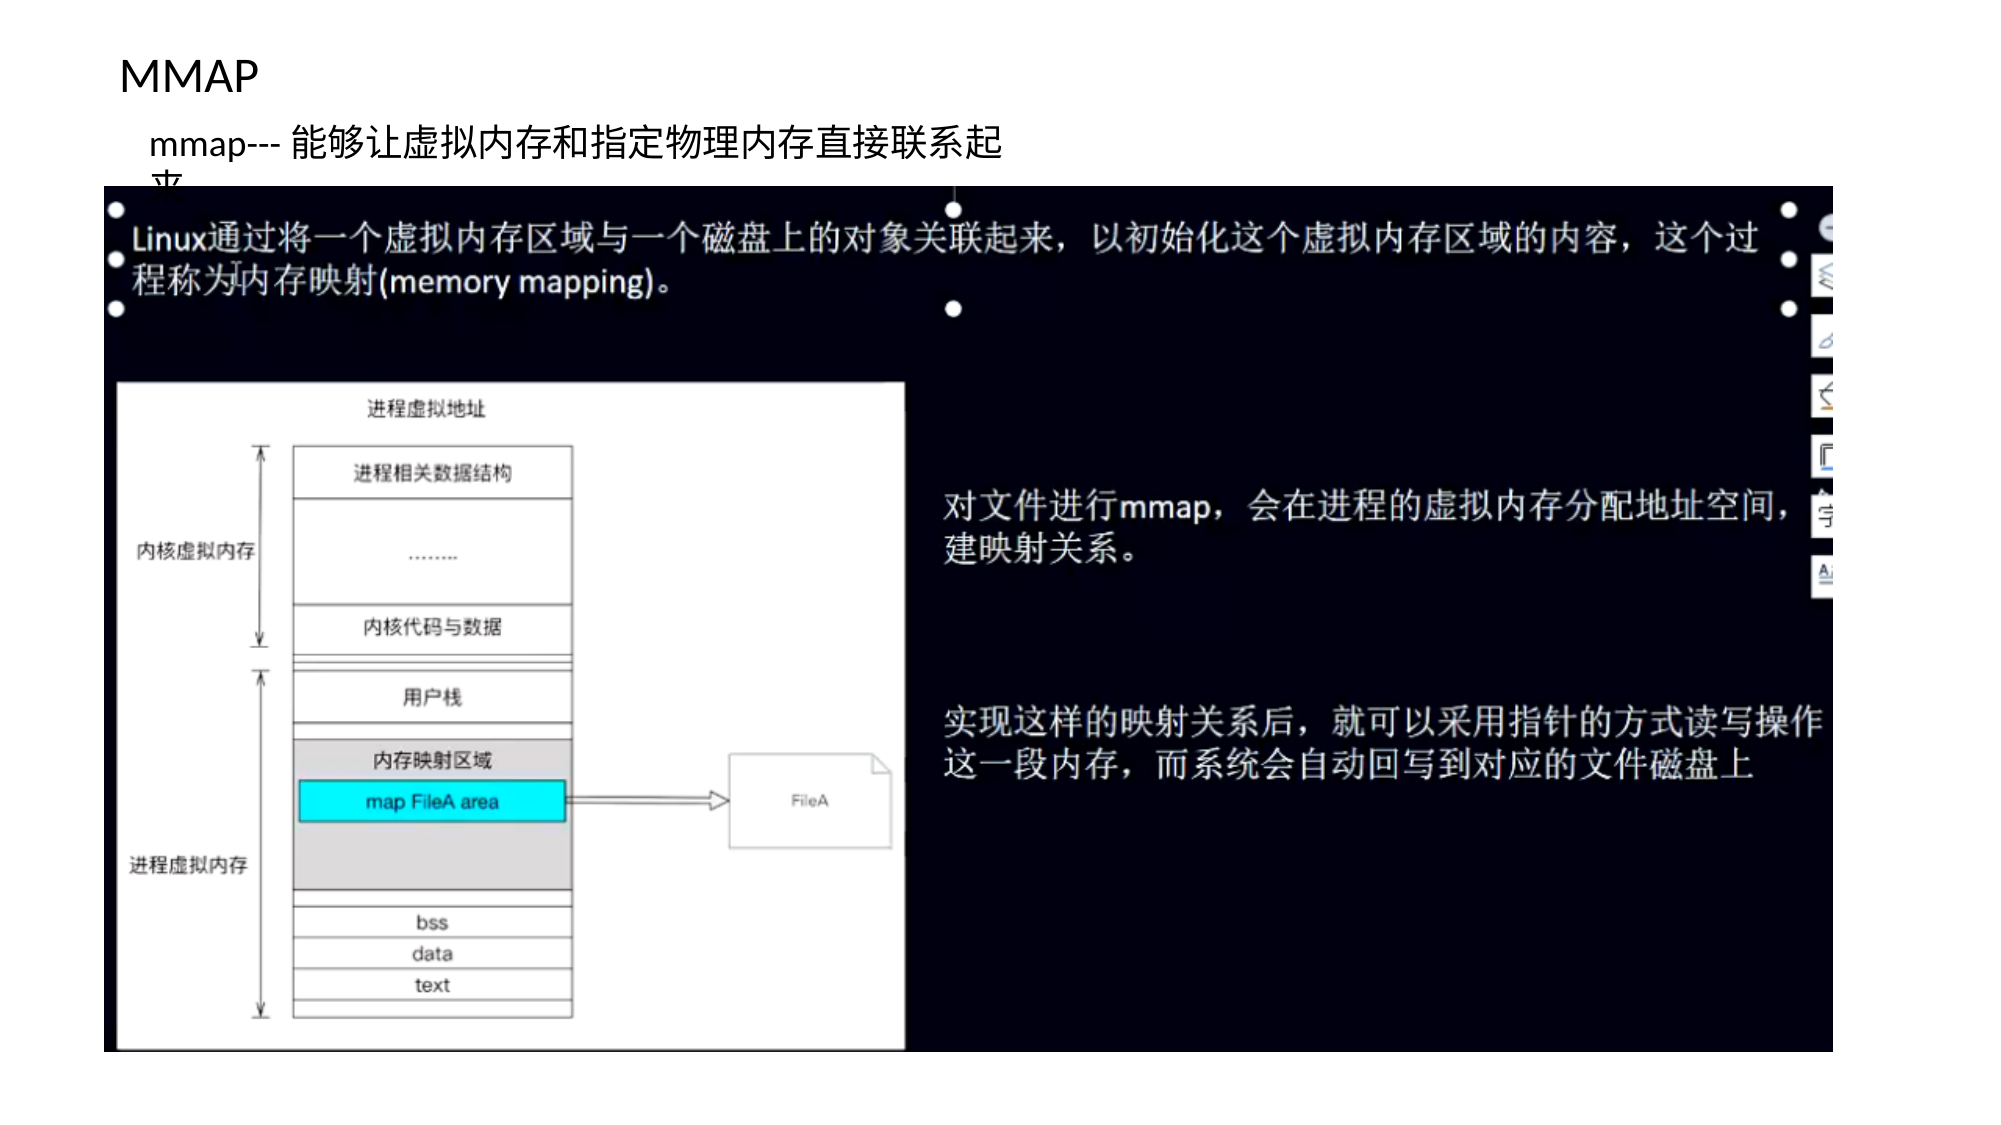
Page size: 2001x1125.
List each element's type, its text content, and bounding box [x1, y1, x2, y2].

text_box MMAP [104, 35, 882, 111]
picture [104, 186, 1833, 1052]
text_box mmap---能够让虚拟内存和指定物理内存直接联系起来 [134, 111, 1049, 186]
